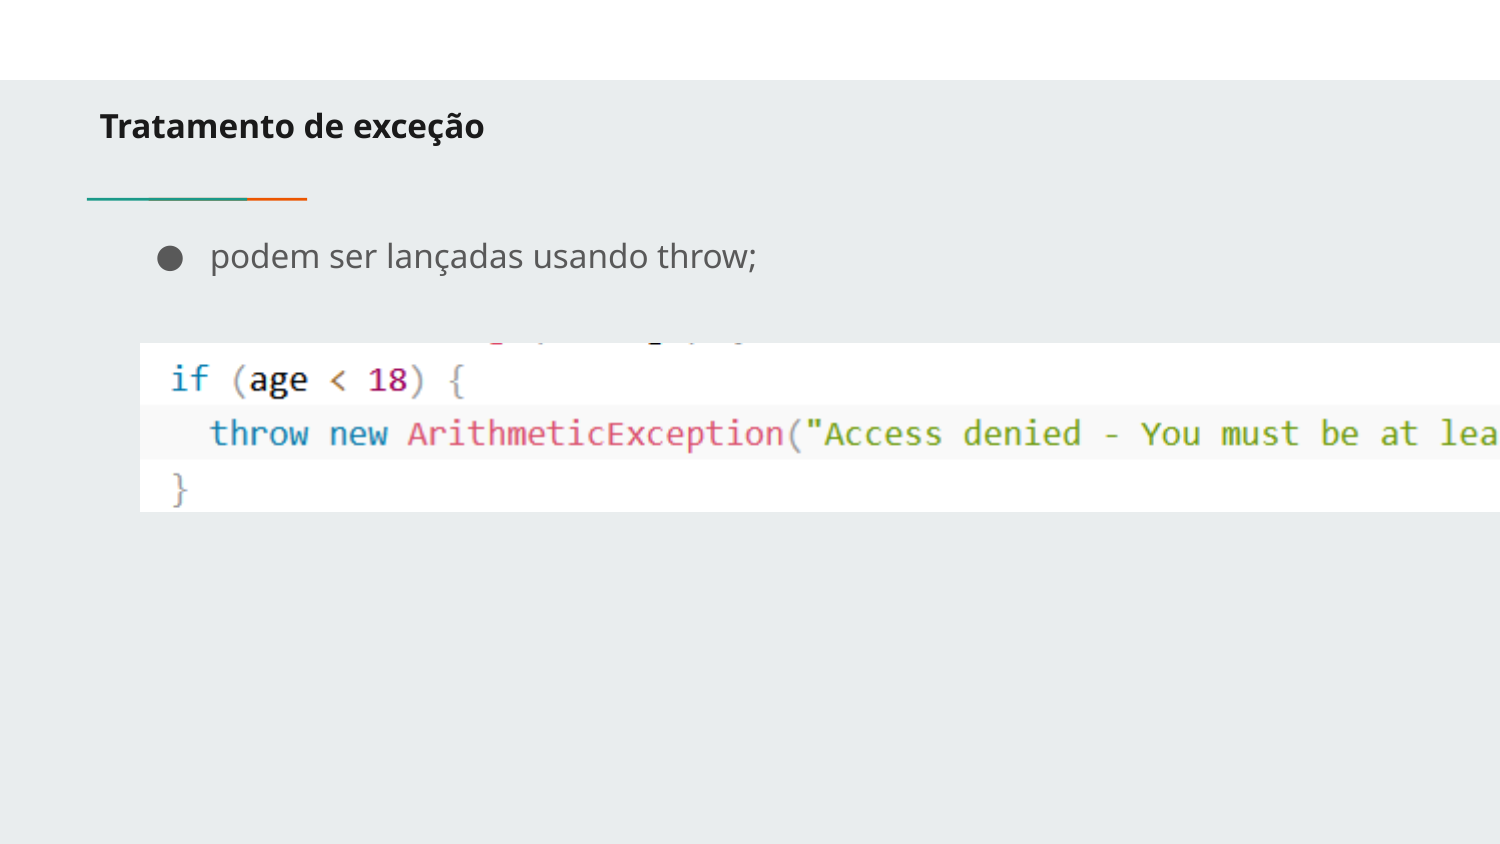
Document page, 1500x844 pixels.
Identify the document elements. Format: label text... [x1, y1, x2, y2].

picture [140, 343, 1500, 512]
title Tratamento de exceção [84, 90, 1409, 157]
subtitle podem ser lançadas usando throw; [119, 219, 1428, 804]
